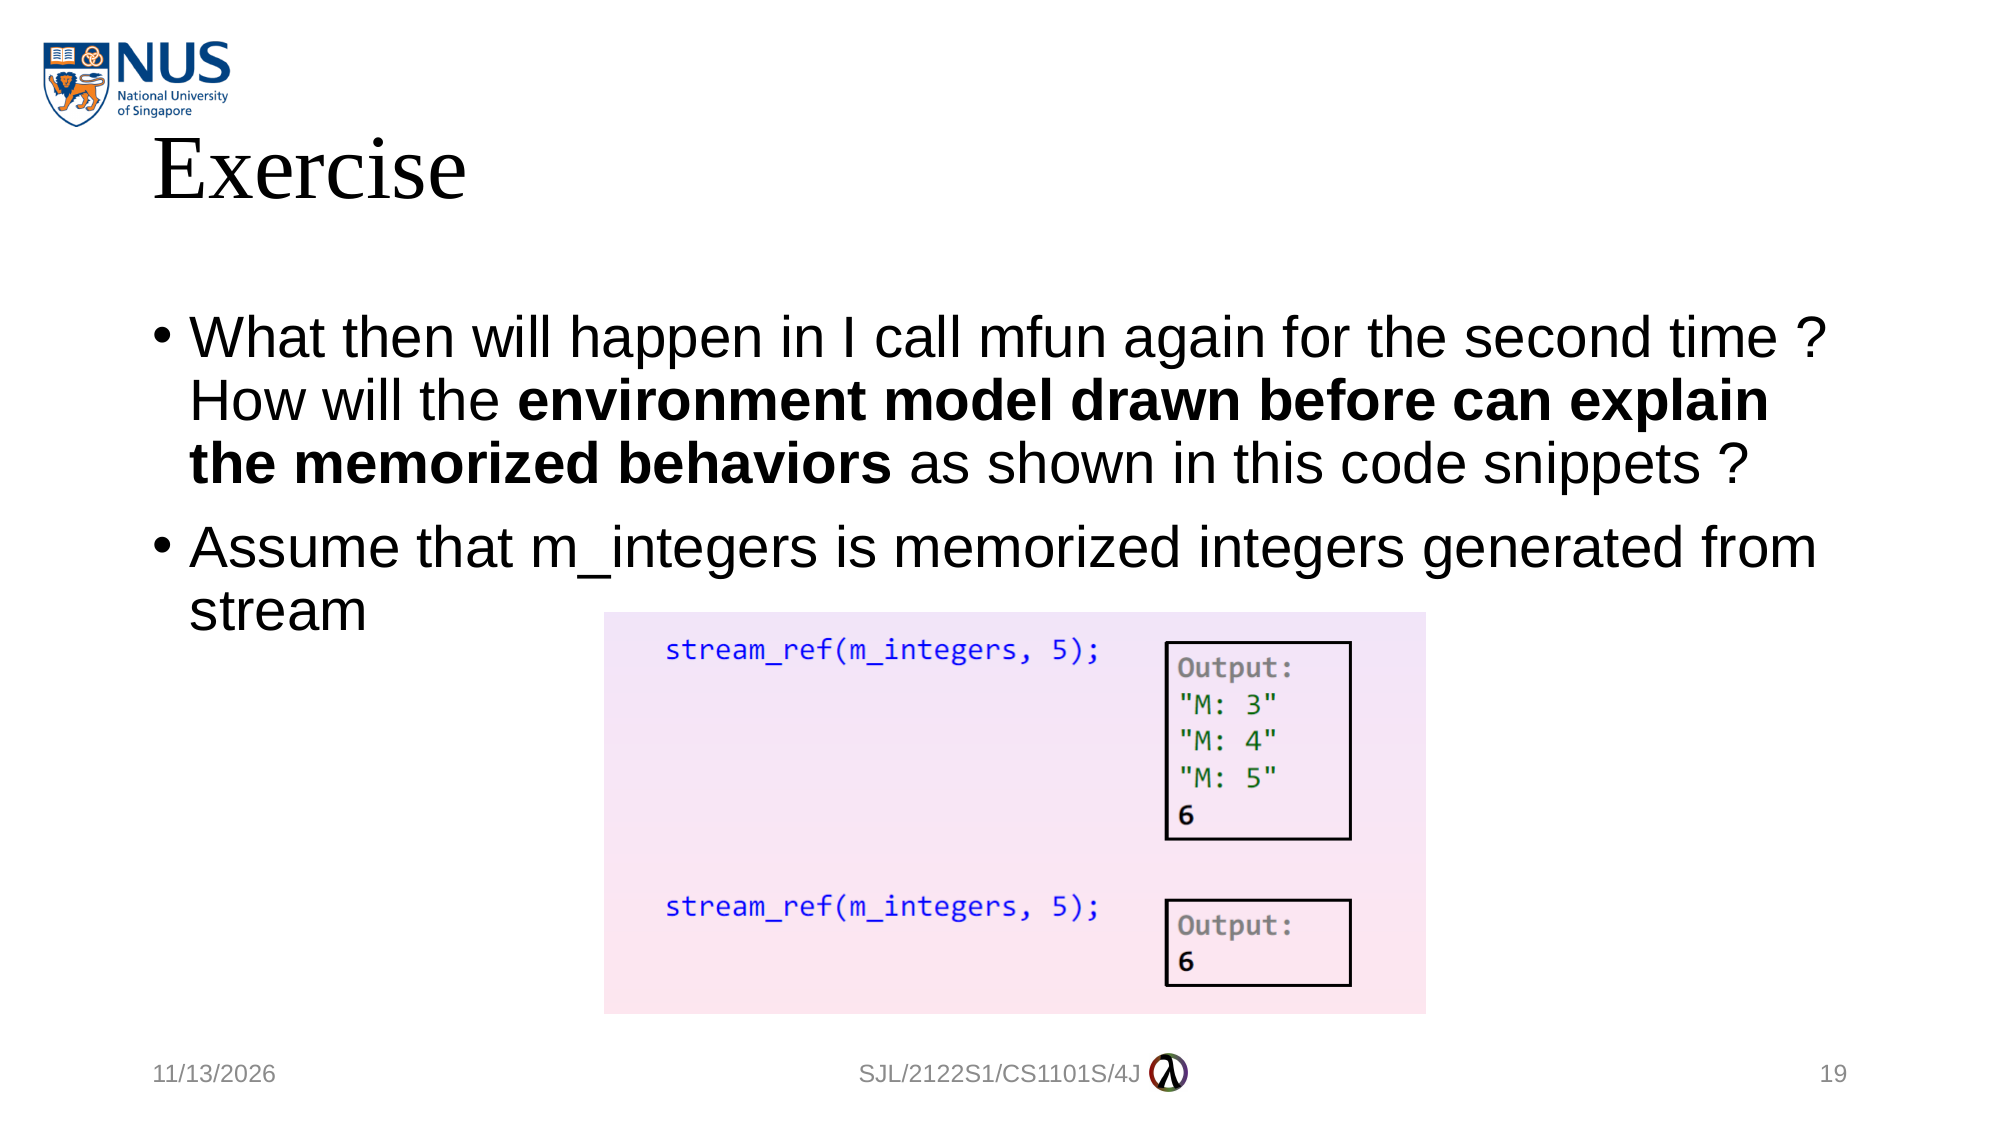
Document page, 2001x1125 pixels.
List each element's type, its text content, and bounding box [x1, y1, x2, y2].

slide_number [137, 1042, 588, 1103]
list What then will happen in I call mfun again for the second time ? How will the environment model drawn before can explain the memorized behaviors as shown in this code snippets ? Assume that m_integers is memorized integers generated from stream [137, 299, 1863, 1014]
picture [604, 612, 1426, 1014]
picture [0, 14, 250, 154]
footer SJL/2122S1/CS1101S/4J [662, 1042, 1338, 1103]
title Exercise [137, 59, 1863, 278]
slide_number 19 [1412, 1042, 1863, 1103]
